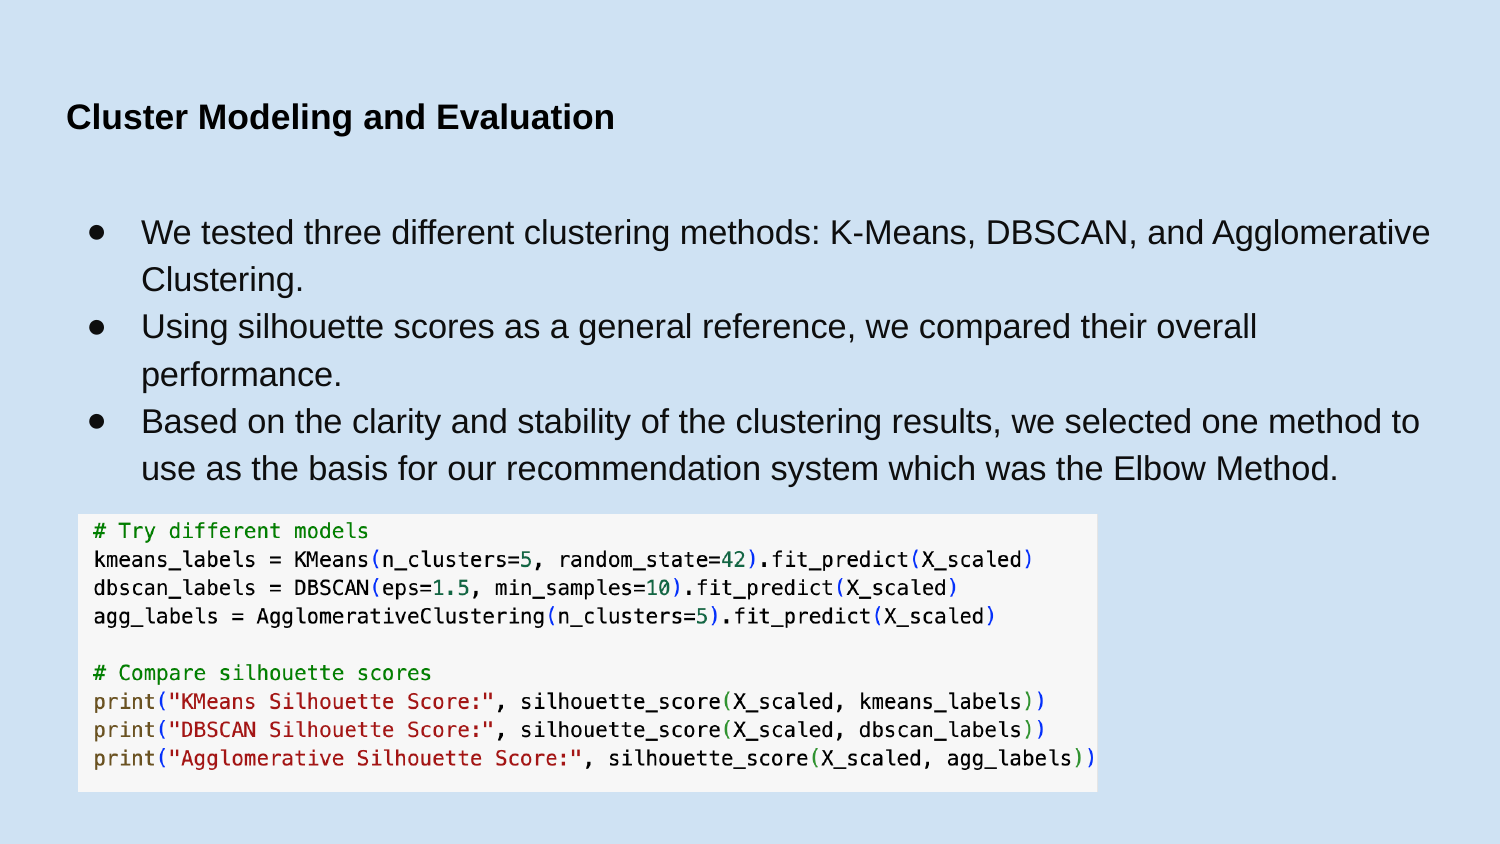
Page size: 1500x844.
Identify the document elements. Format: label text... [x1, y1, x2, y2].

list We tested three different clustering methods: K-Means, DBSCAN, and Agglomerative Clustering. Using silhouette scores as a general reference, we compared their overall performance. Based on the clarity and stability of the clustering results, we selected one method to use as the basis for our recommendation system which was the Elbow Method. [51, 189, 1449, 750]
title Cluster Modeling and Evaluation [51, 72, 1449, 167]
picture [77, 514, 1098, 792]
